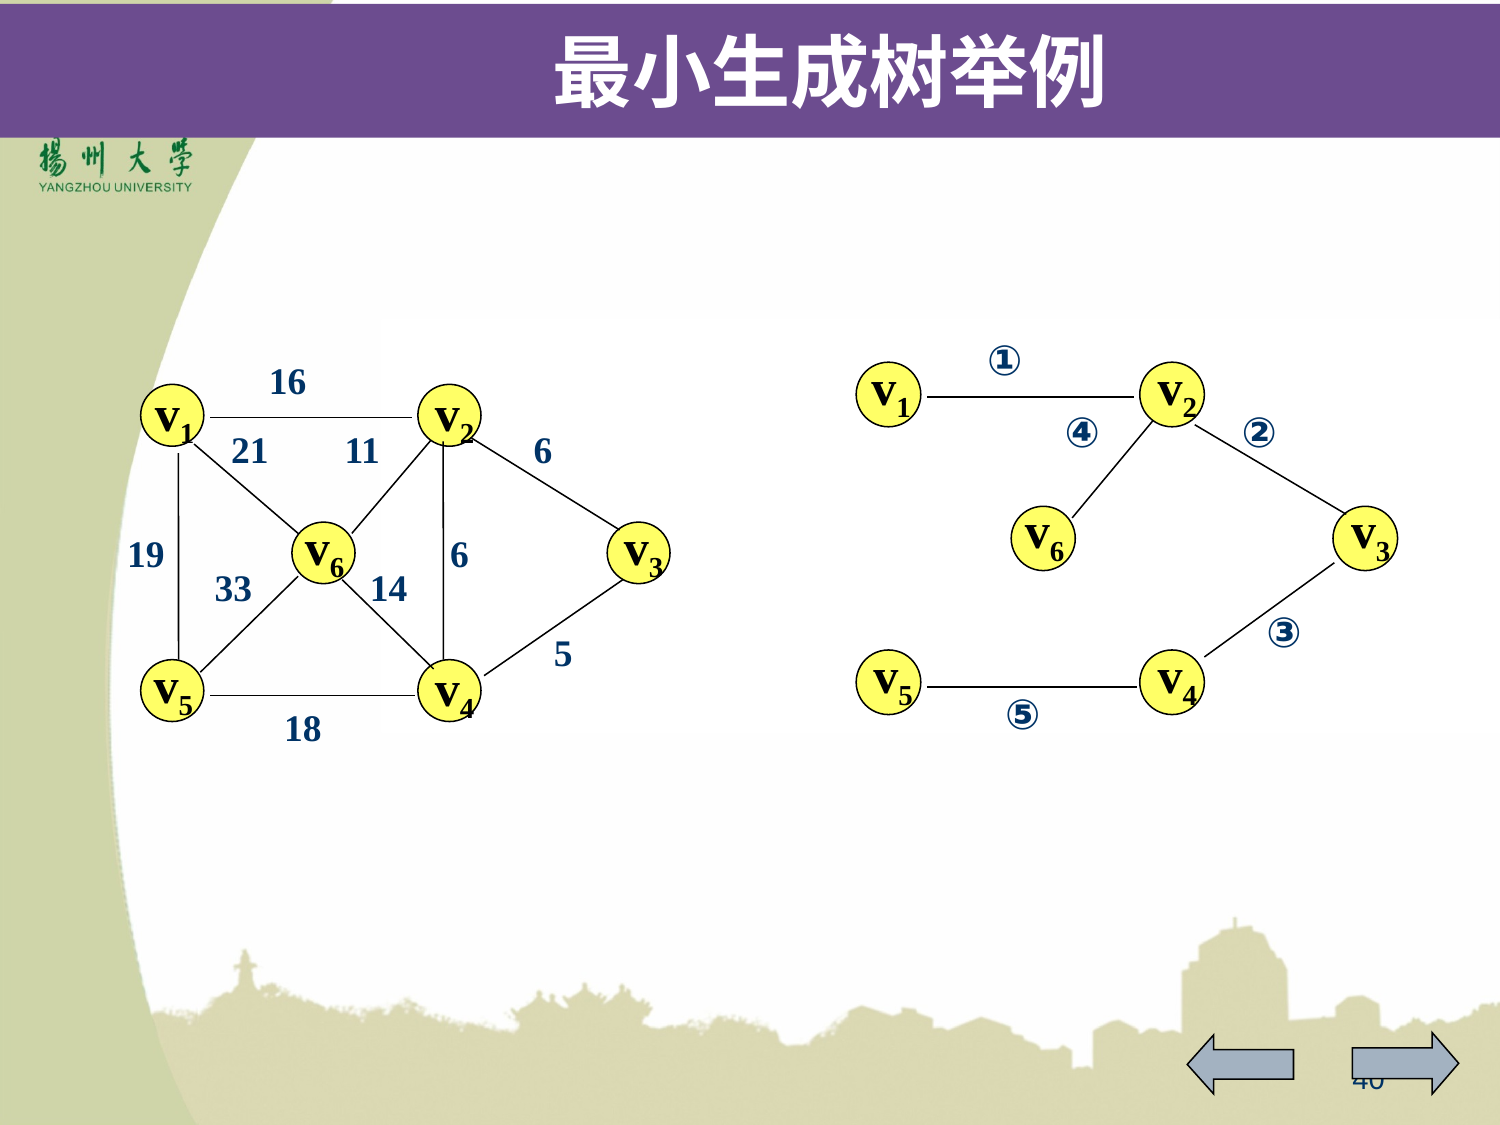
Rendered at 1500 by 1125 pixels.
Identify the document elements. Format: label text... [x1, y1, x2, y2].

slide_number 40 [1074, 1024, 1401, 1103]
title 最小生成树举例 [224, 1, 1436, 140]
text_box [856, 326, 1398, 789]
text_box [1436, 3, 1500, 139]
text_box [112, 349, 671, 800]
text_box [1352, 1032, 1459, 1095]
text_box [0, 3, 224, 139]
text_box [1187, 1034, 1294, 1094]
picture [0, 139, 1500, 1125]
